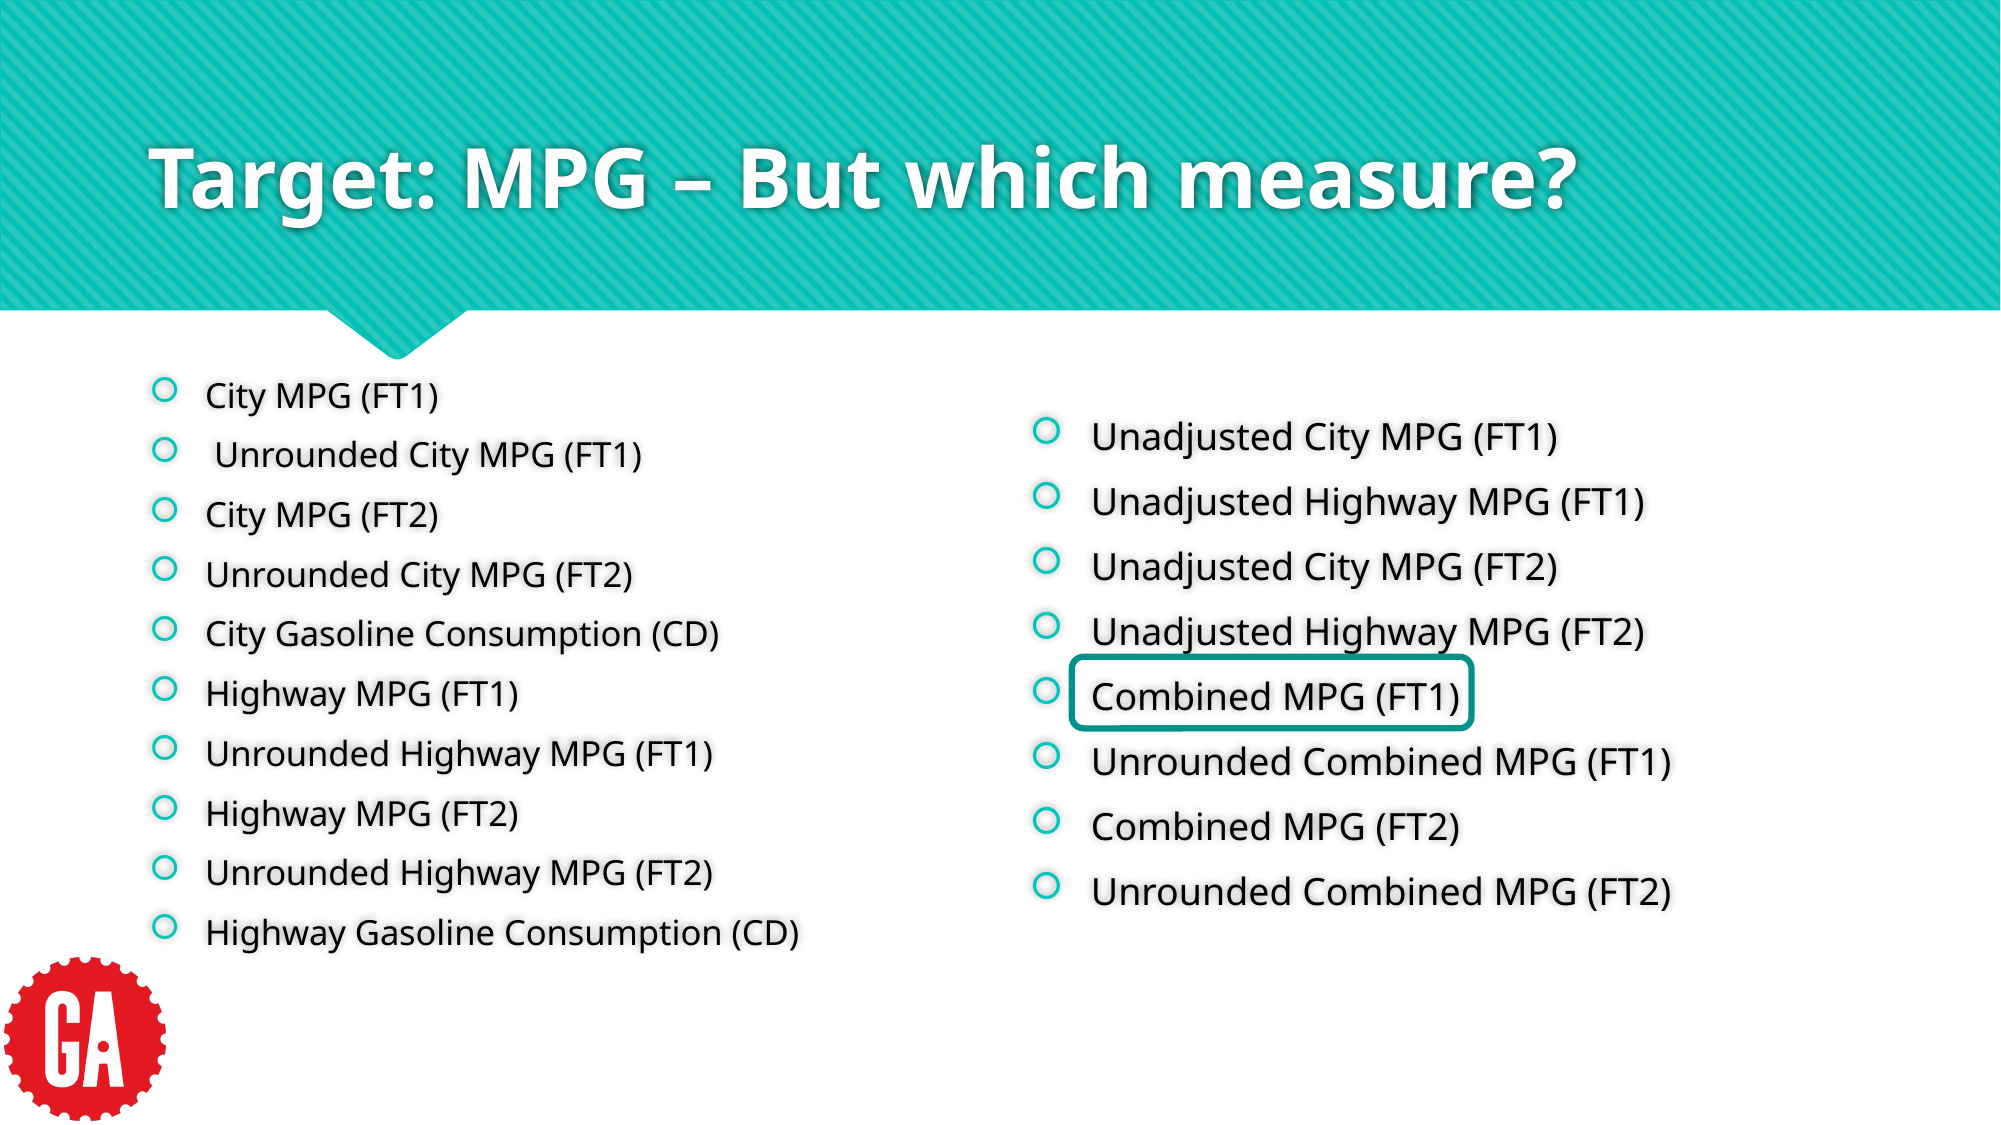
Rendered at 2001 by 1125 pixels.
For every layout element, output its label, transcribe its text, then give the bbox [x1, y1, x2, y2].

title Target: MPG – But which measure? [132, 73, 1868, 233]
text_box [1070, 655, 1473, 730]
list Unadjusted City MPG (FT1) Unadjusted Highway MPG (FT1) Unadjusted City MPG (FT2) Unadjusted Highway MPG (FT2) Combined MPG (FT1) Unrounded Combined MPG (FT1) Combined MPG (FT2) Unrounded Combined MPG (FT2) [1014, 364, 1868, 962]
list City MPG (FT1) Unrounded City MPG (FT1) City MPG (FT2) Unrounded City MPG (FT2) City Gasoline Consumption (CD) Highway MPG (FT1) Unrounded Highway MPG (FT1) Highway MPG (FT2) Unrounded Highway MPG (FT2) Highway Gasoline Consumption (CD) [134, 364, 985, 962]
picture [4, 957, 166, 1121]
